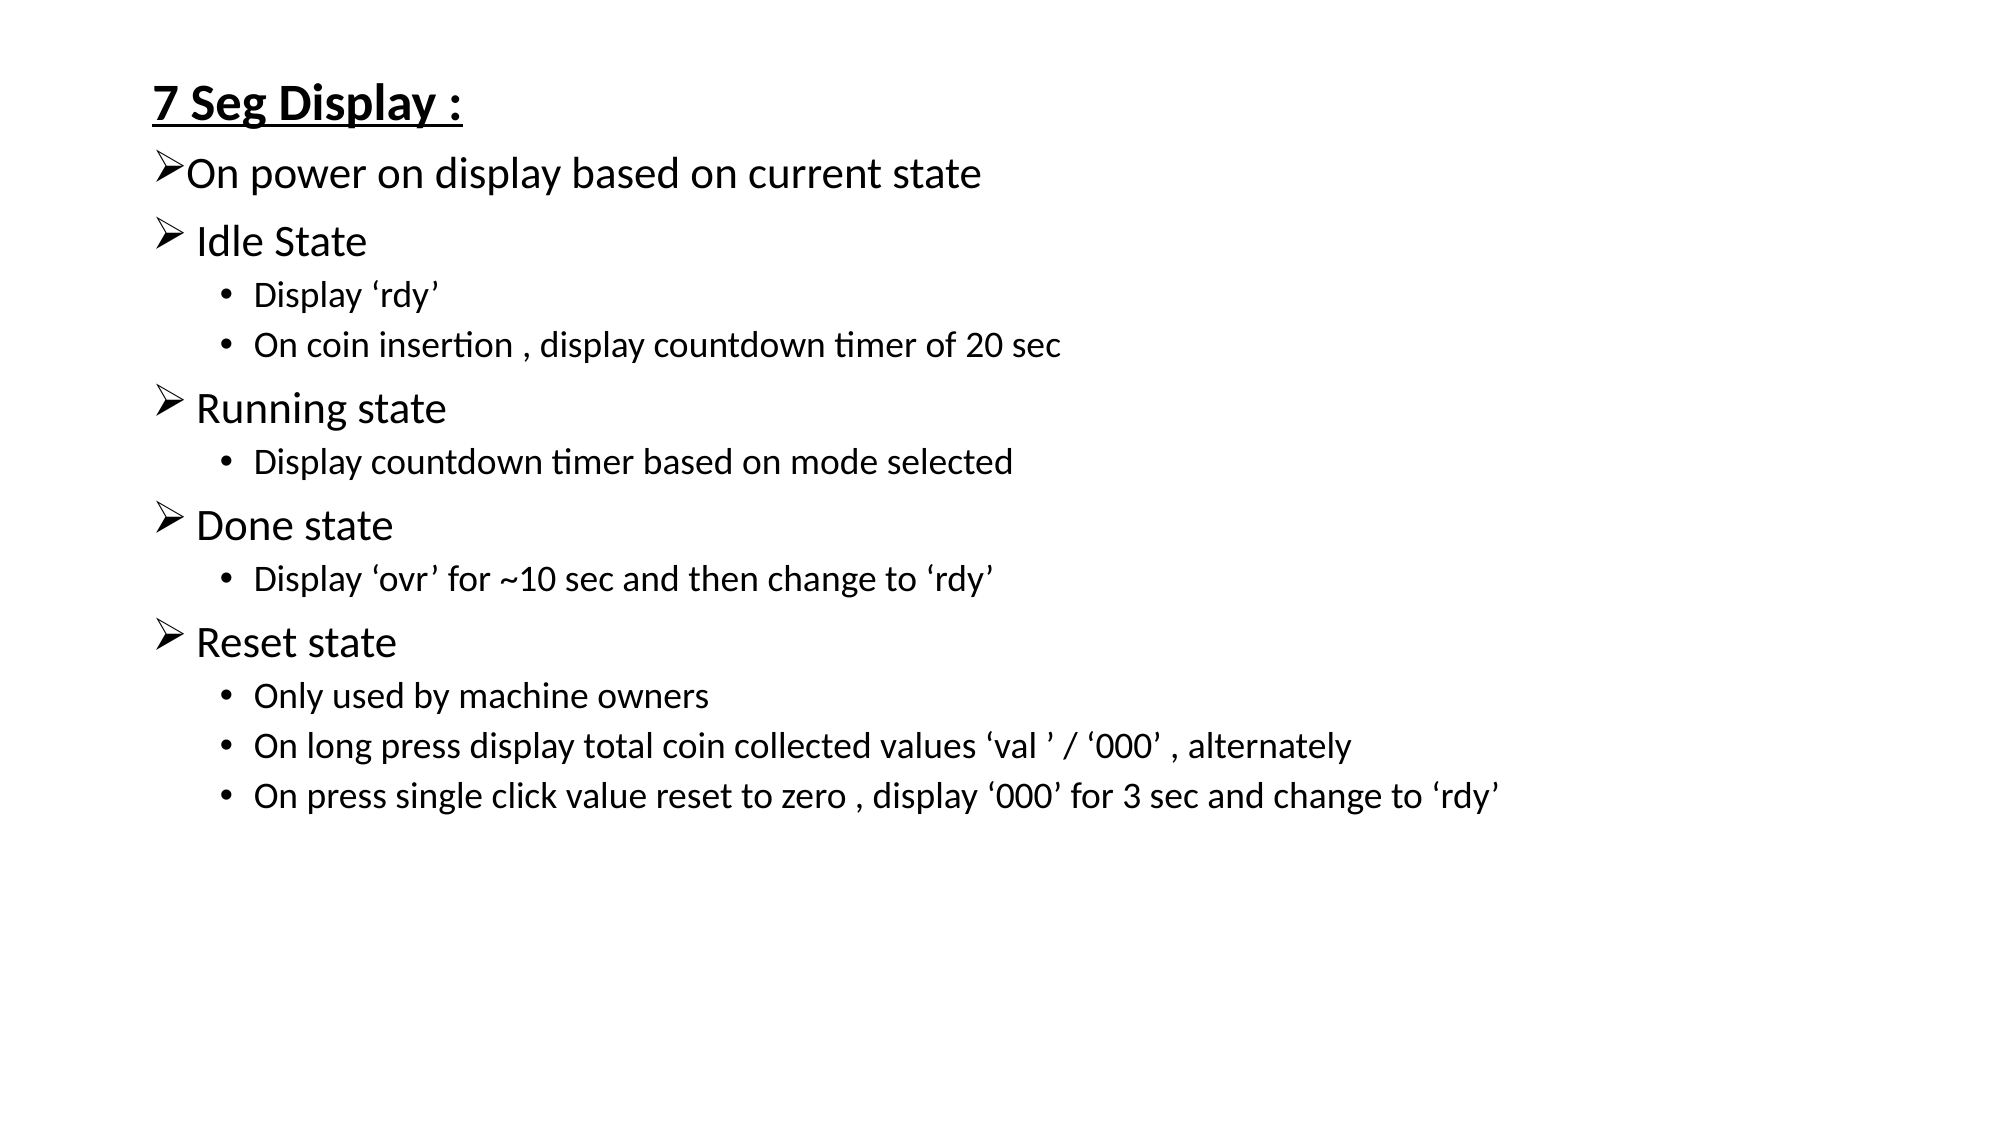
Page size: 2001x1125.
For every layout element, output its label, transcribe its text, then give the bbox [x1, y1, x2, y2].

list 7 Seg Display : On power on display based on current state Idle State Display ‘rdy’ On coin insertion , display countdown timer of 20 sec Running state Display countdown timer based on mode selected Done state Display ‘ovr’ for ~10 sec and then change to ‘rdy’ Reset state Only used by machine owners On long press display total coin collected values ‘val ’ / ‘000’ , alternately On press single click value reset to zero , display ‘000’ for 3 sec and change to ‘rdy’ [137, 67, 1863, 1014]
